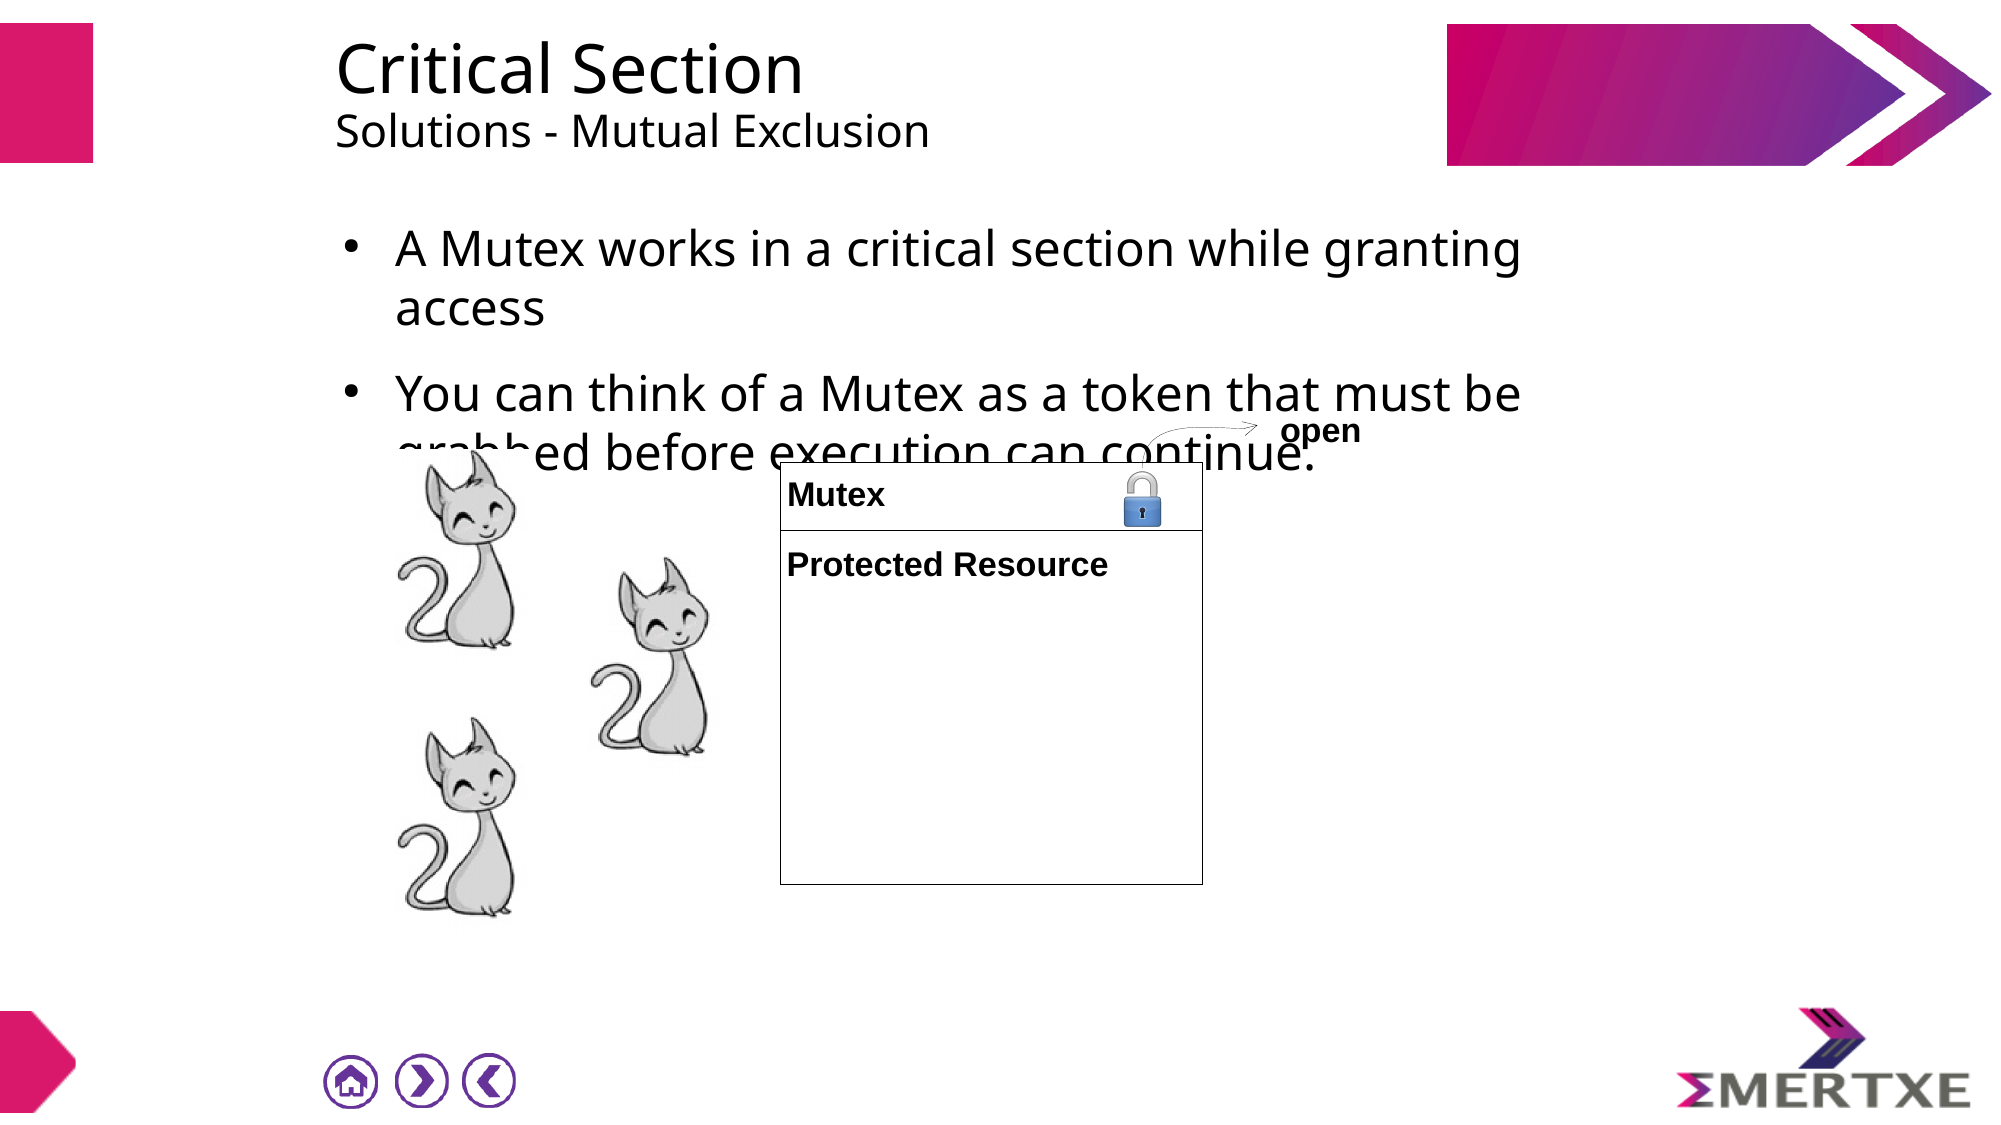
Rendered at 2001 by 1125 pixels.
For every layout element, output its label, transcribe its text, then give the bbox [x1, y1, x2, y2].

list A Mutex works in a critical section while granting access You can think of a Mutex as a token that must be grabbed before execution can continue. [324, 217, 1675, 993]
picture [461, 1053, 517, 1108]
picture [1113, 467, 1171, 530]
title Critical Section Solutions - Mutual Exclusion [335, 1, 1675, 190]
text_box [780, 462, 1141, 530]
picture [587, 555, 726, 775]
text_box [780, 531, 1203, 885]
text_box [1141, 424, 1258, 469]
picture [394, 448, 533, 668]
text_box Mutex [773, 465, 899, 520]
text_box Protected Resource [773, 535, 1122, 590]
picture [1675, 24, 1992, 166]
picture [394, 716, 533, 936]
picture [323, 1054, 378, 1110]
picture [394, 1053, 450, 1108]
text_box [1171, 469, 1203, 530]
picture [1676, 1004, 1972, 1108]
text_box open [1266, 401, 1375, 456]
